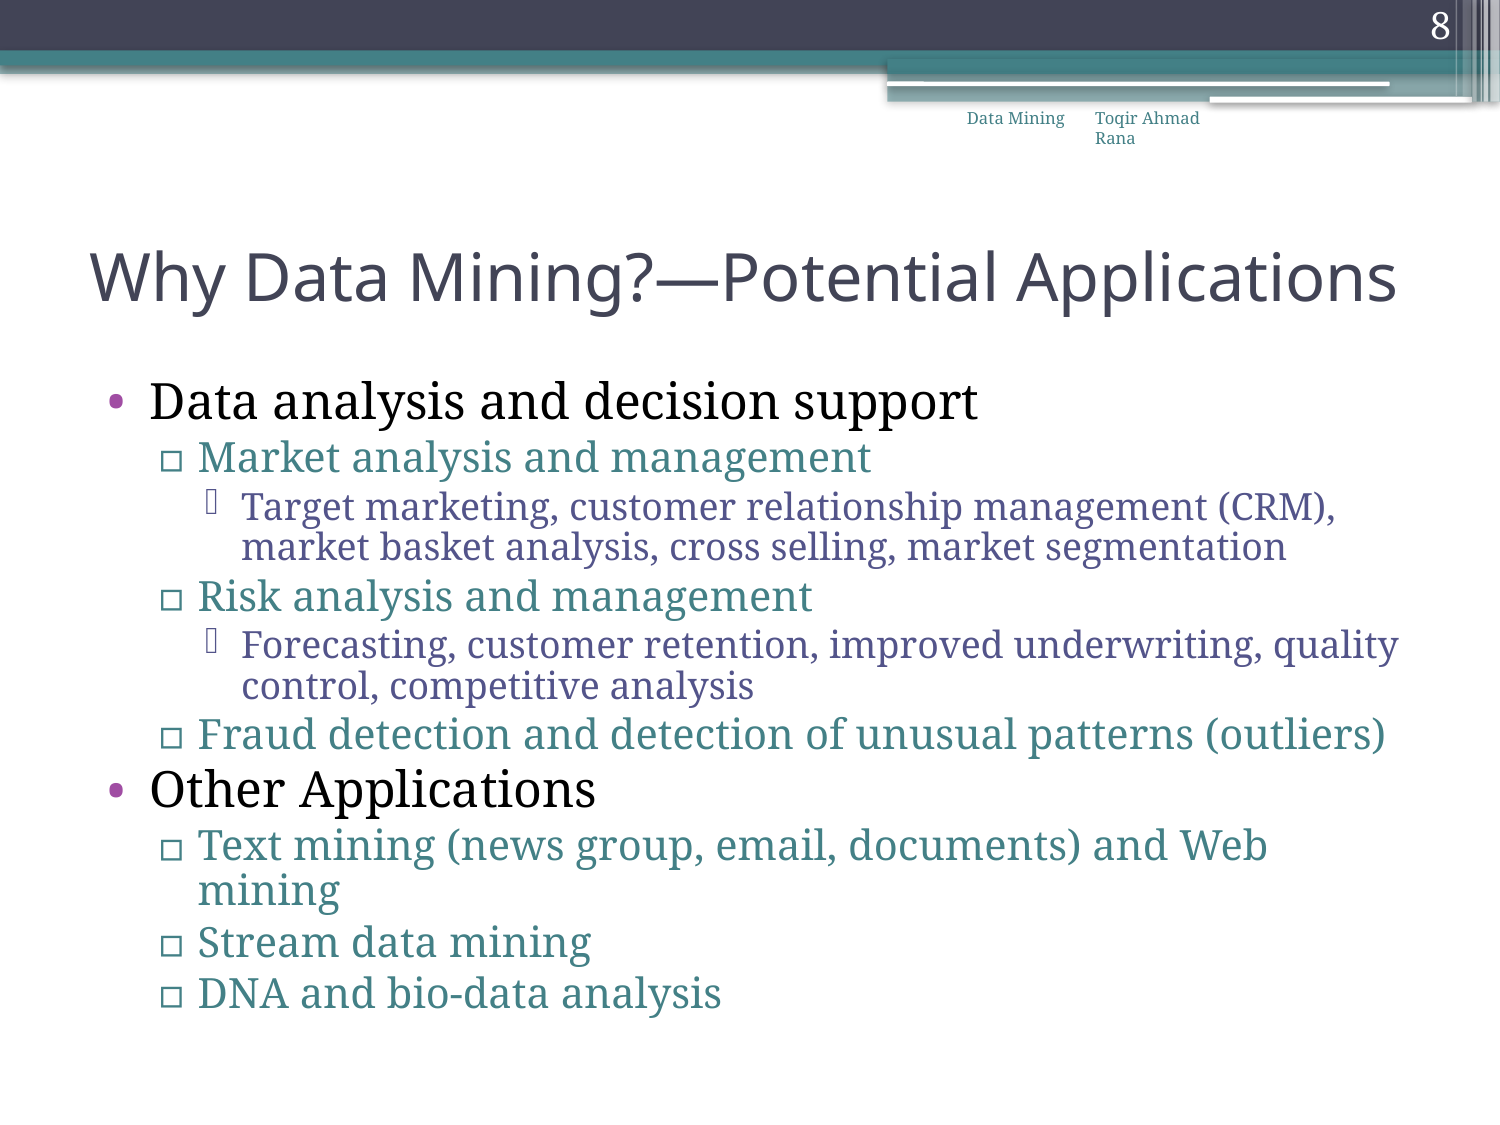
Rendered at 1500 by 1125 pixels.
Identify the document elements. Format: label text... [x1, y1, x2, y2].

list Data analysis and decision support Market analysis and management Target marketing, customer relationship management (CRM), market basket analysis, cross selling, market segmentation Risk analysis and management Forecasting, customer retention, improved underwriting, quality control, competitive analysis Fraud detection and detection of unusual patterns (outliers) Other Applications Text mining (news group, email, documents) and Web mining Stream data mining DNA and bio-data analysis [75, 368, 1425, 1079]
slide_number Toqir Ahmad Rana [1080, 100, 1238, 176]
footer Data Mining [862, 100, 1080, 176]
slide_number 8 [1341, 0, 1466, 61]
title Why Data Mining?—Potential Applications [75, 187, 1425, 363]
